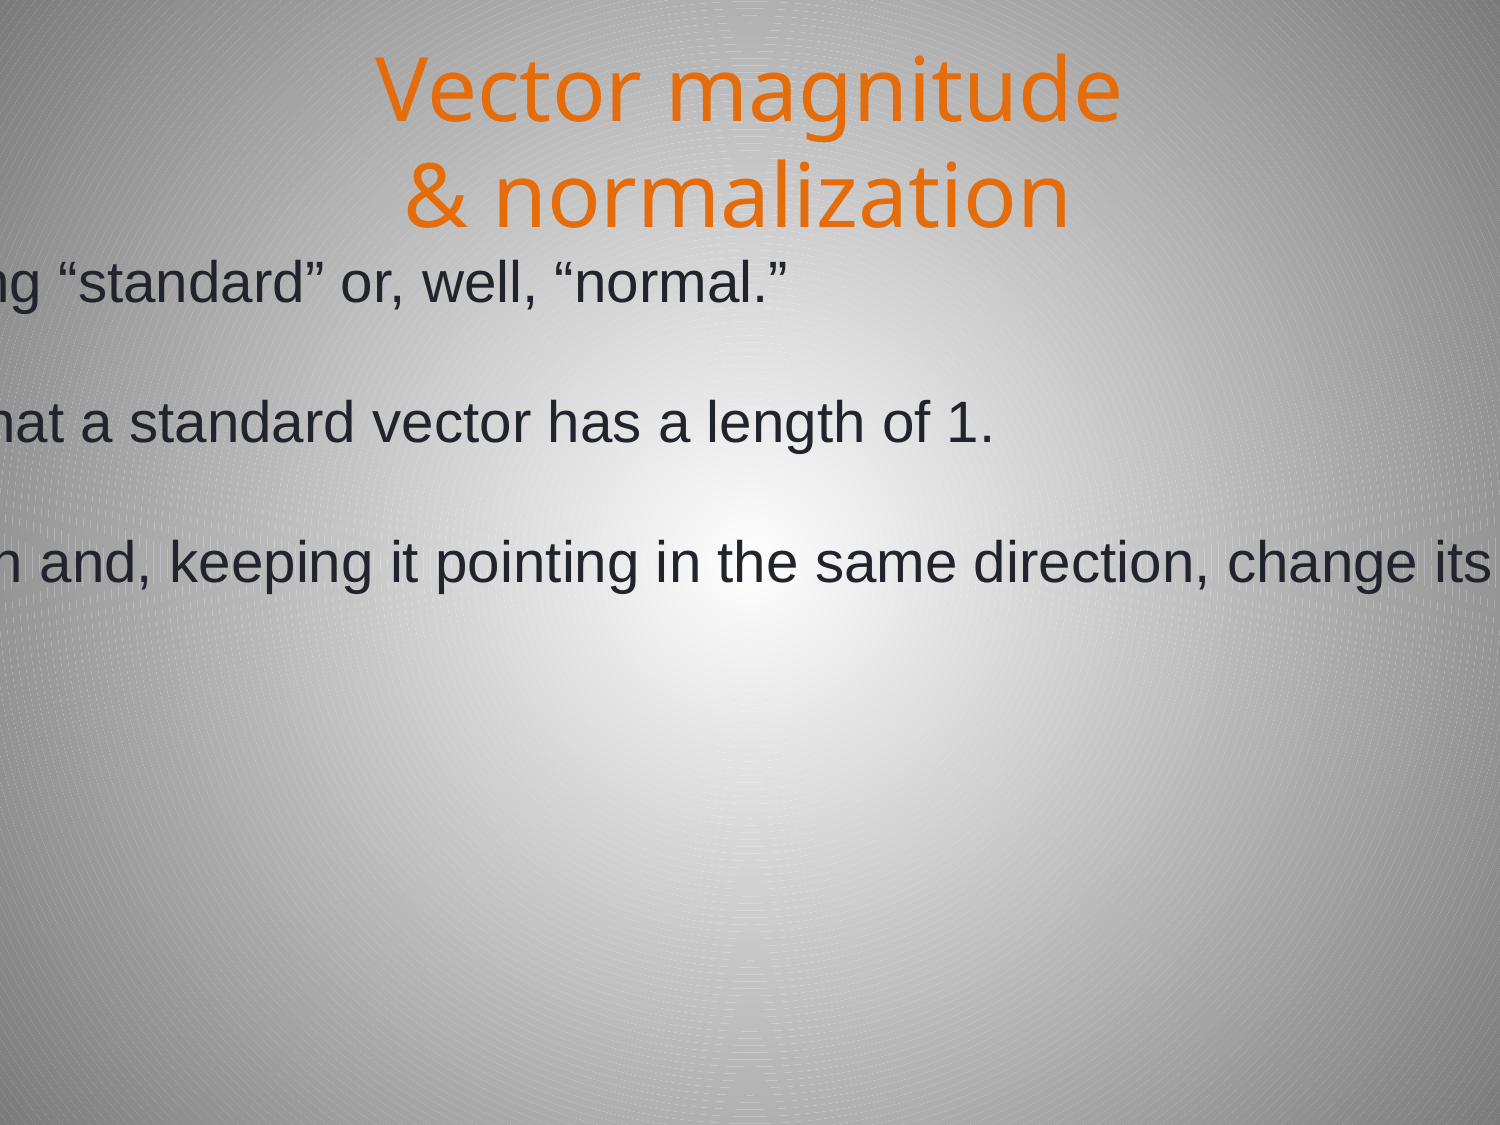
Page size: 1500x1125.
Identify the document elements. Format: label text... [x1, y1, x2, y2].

text_box Normalizing refers to the process of making something “standard” or, well, “normal.” In the case of vectors, let’s assume for the moment that a standard vector has a length of 1. To normalize a vector, is to take a vector of any length and, keeping it pointing in the same direction, change its length to 1, turning it into what is called a unit vector. [0, 236, 1500, 602]
title Vector magnitude & normalization [74, 44, 1426, 234]
